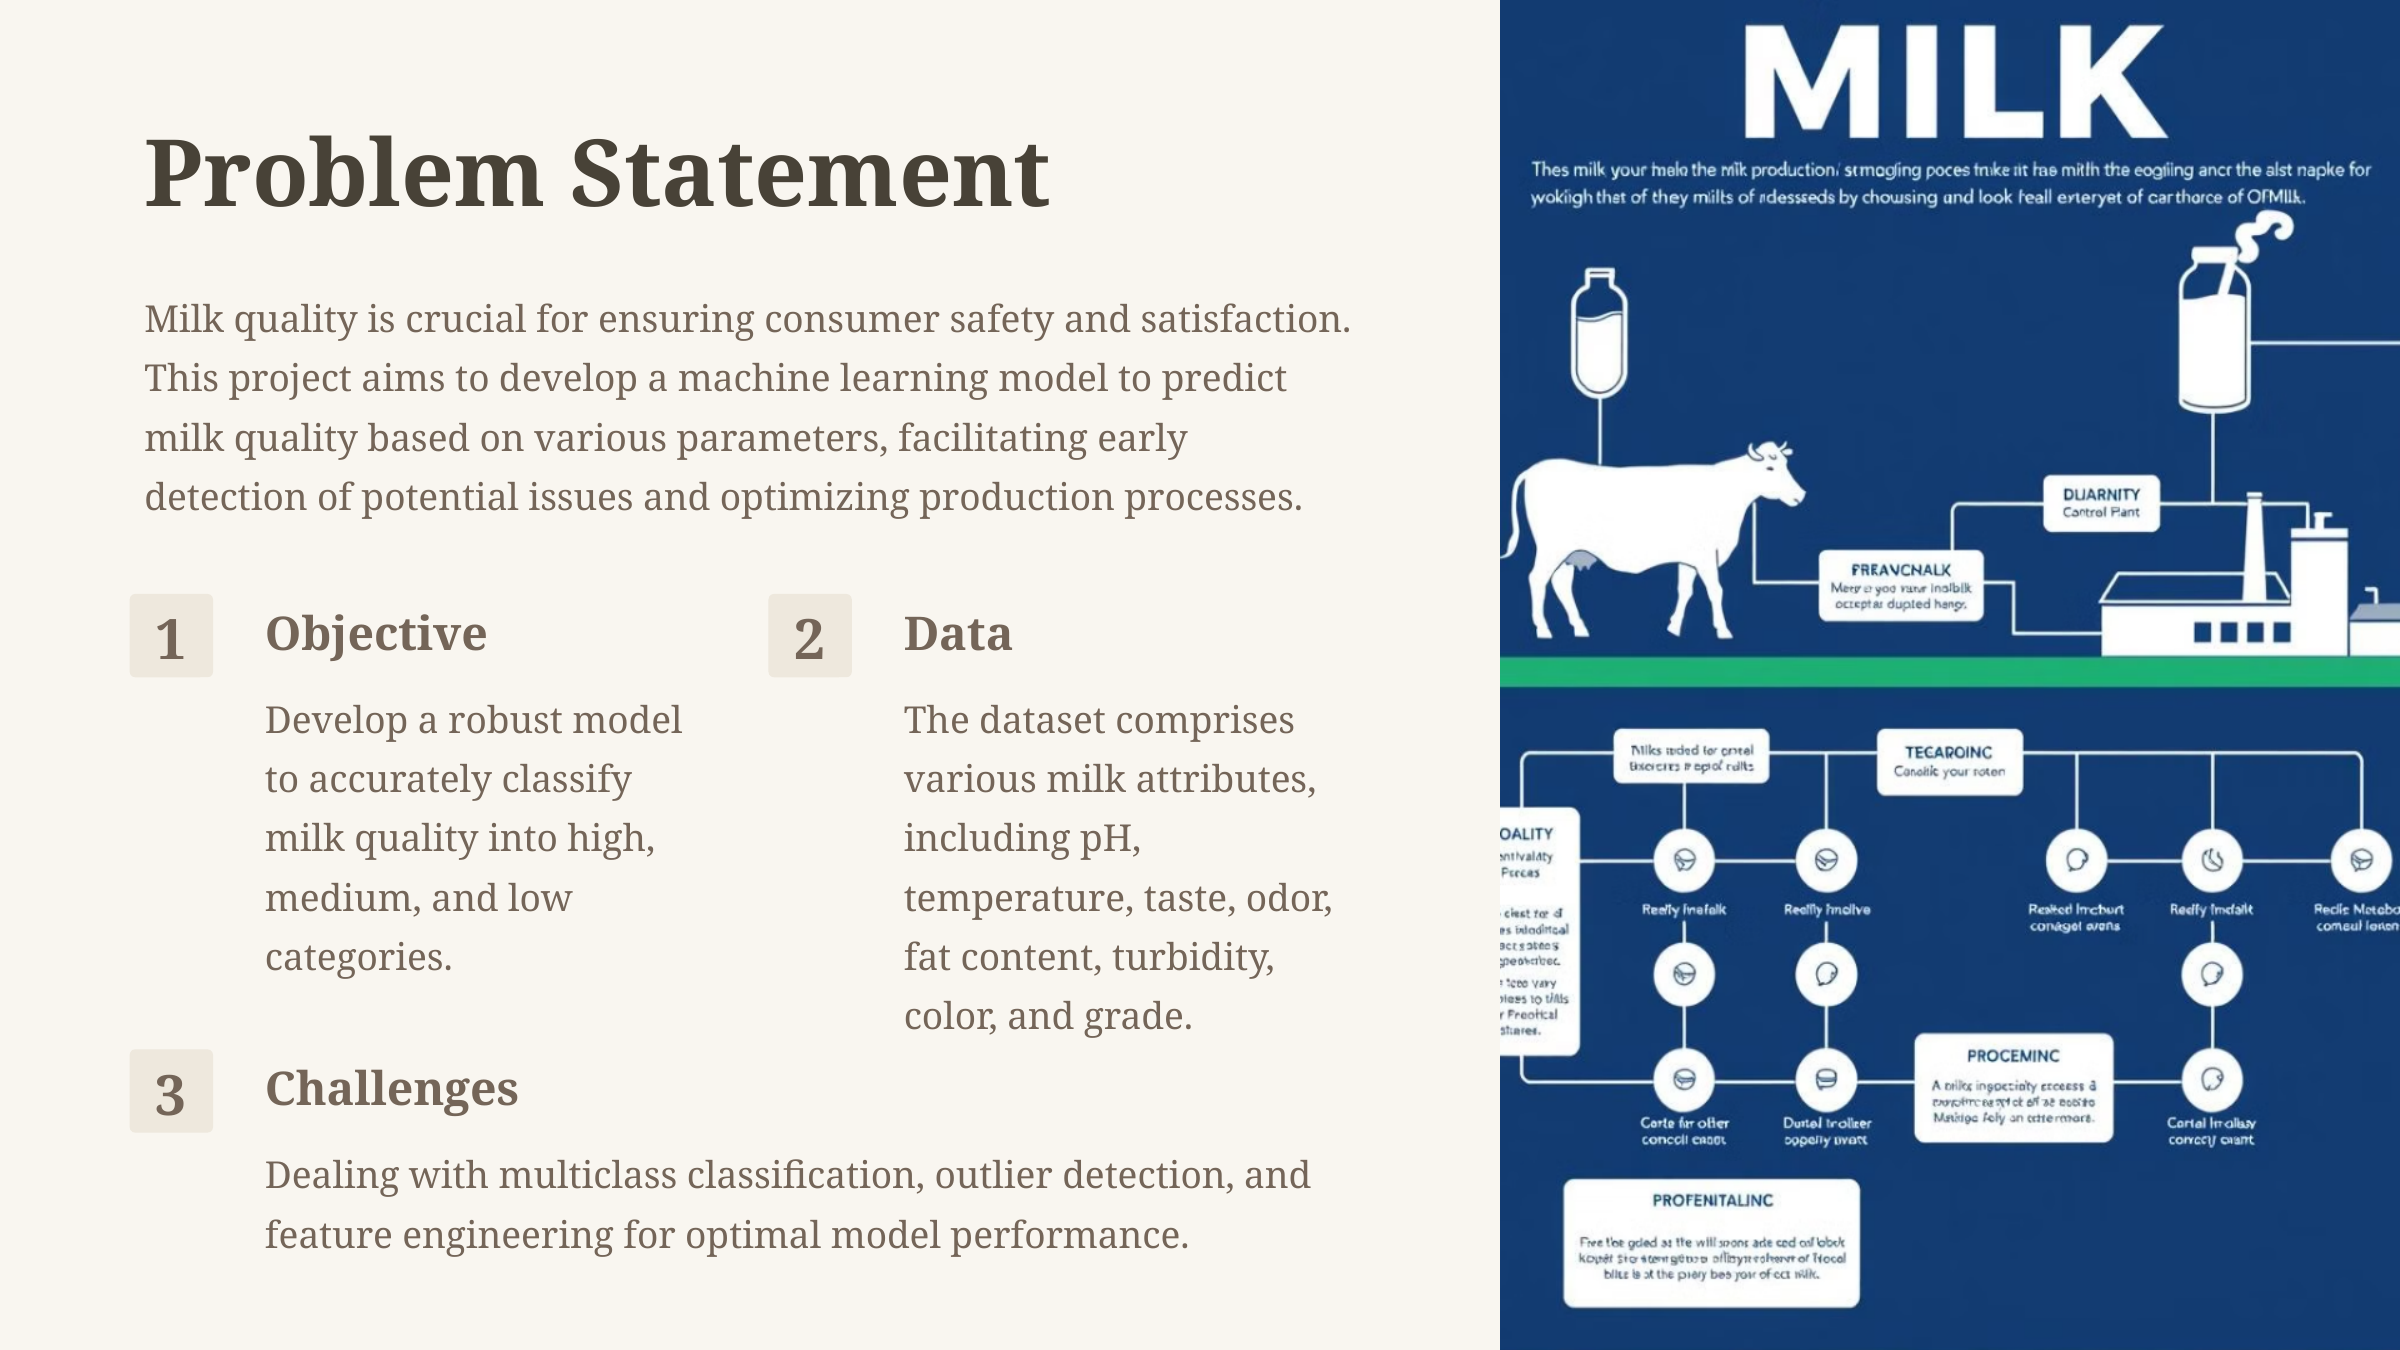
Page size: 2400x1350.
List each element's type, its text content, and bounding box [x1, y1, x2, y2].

text_box 2 [793, 607, 828, 664]
text_box Objective [250, 593, 714, 652]
text_box [0, 0, 1499, 1350]
text_box Data [889, 593, 1353, 652]
text_box Develop a robust model to accurately classify milk quality into high, medium, and low categories. [250, 674, 732, 912]
text_box The dataset comprises various milk attributes, including pH, temperature, taste, odor, fat content, turbidity, color, and grade. [889, 674, 1371, 971]
text_box Problem Statement [129, 101, 1057, 218]
text_box 1 [158, 607, 185, 664]
picture [1499, 0, 2400, 687]
text_box Milk quality is crucial for ensuring consumer safety and satisfaction. This project aims to develop a machine learning model to predict milk quality based on various parameters, facilitating early detection of potential issues and optimizing production processes. [129, 273, 1371, 511]
text_box [129, 1049, 214, 1133]
text_box Dealing with multiclass classification, outlier detection, and feature engineering for optimal model performance. [250, 1129, 1371, 1249]
text_box 3 [154, 1063, 189, 1119]
text_box Challenges [250, 1049, 714, 1108]
picture [1499, 690, 2400, 1350]
text_box [129, 593, 214, 678]
text_box [768, 593, 852, 678]
